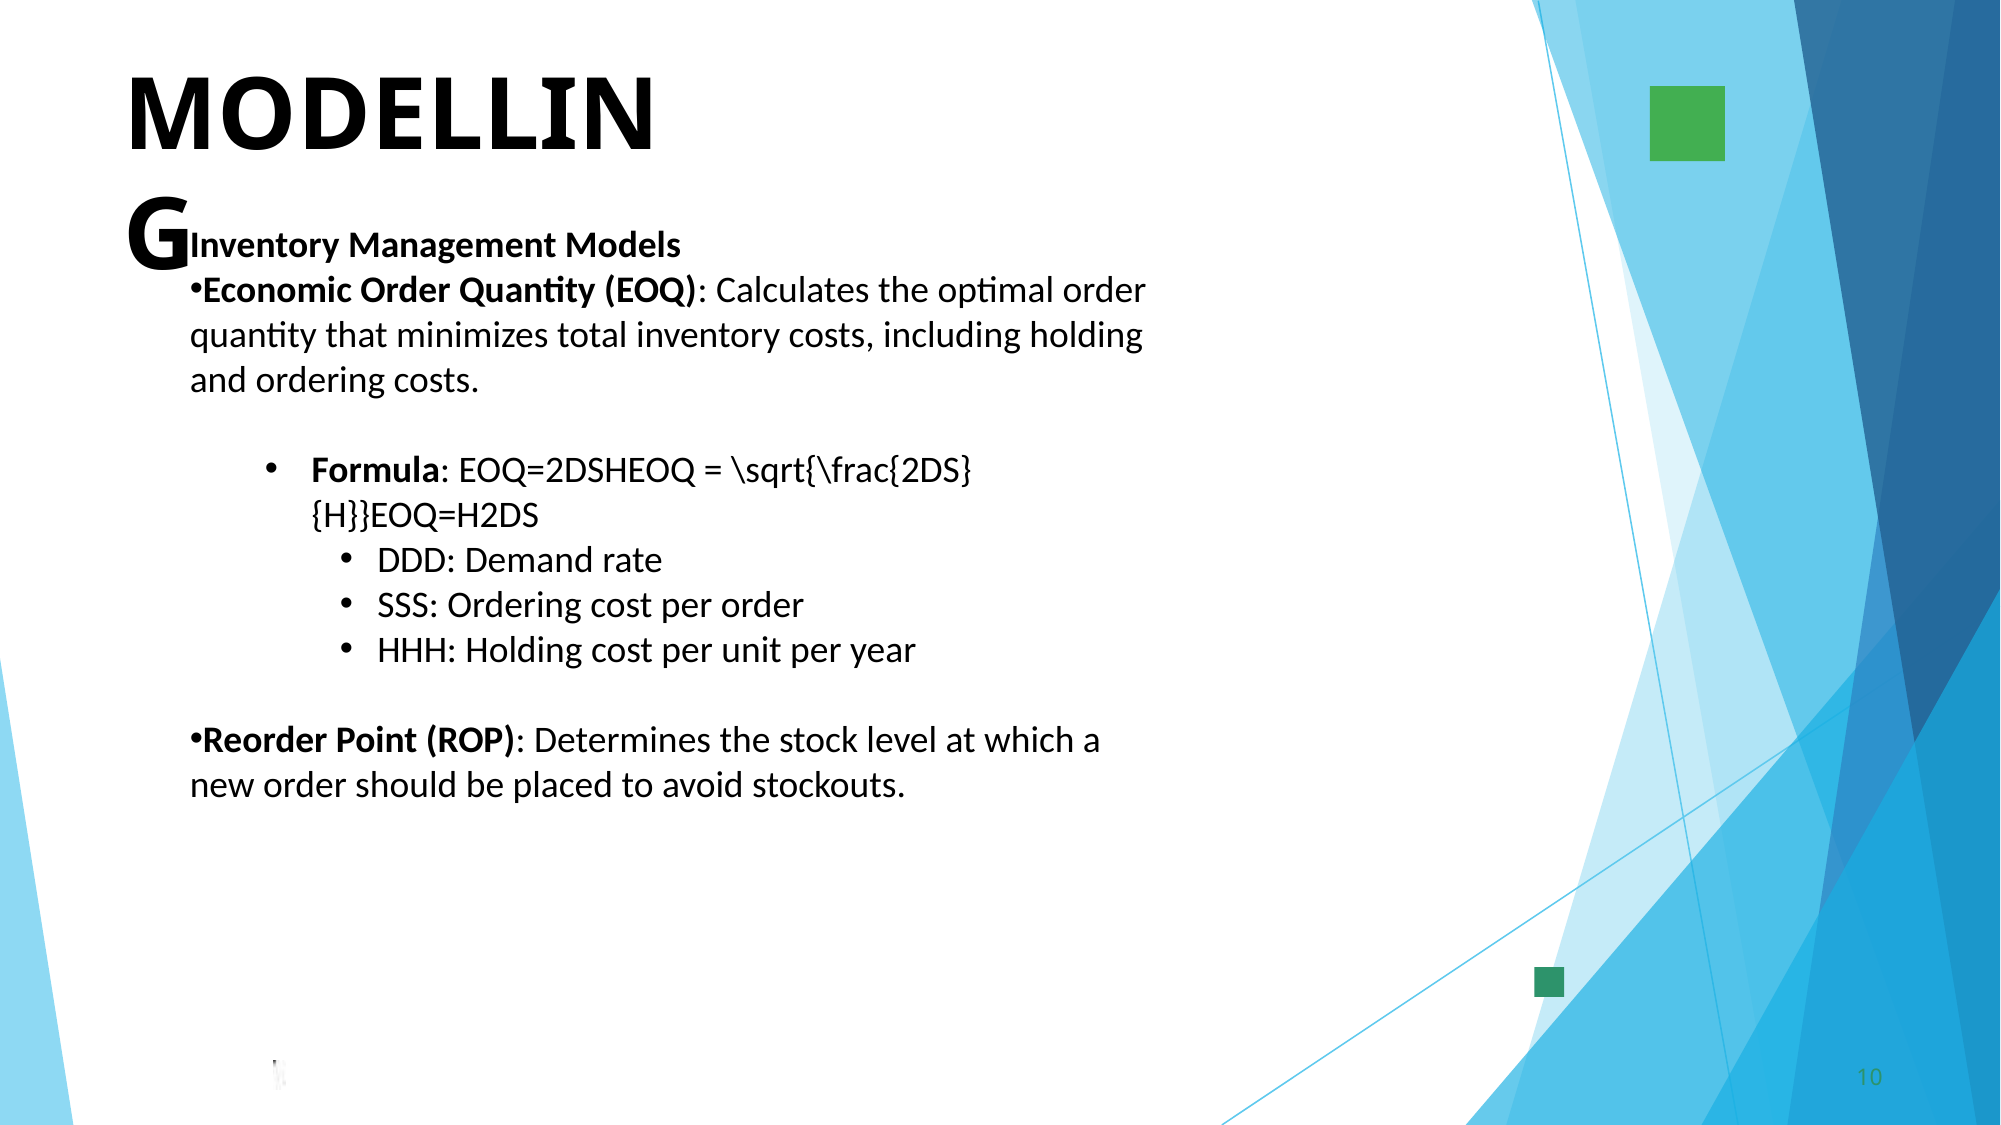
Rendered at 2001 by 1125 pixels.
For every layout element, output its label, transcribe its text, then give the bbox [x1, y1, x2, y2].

text_box 10 [1849, 1061, 1888, 1095]
text_box Inventory Management Models Economic Order Quantity (EOQ): Calculates the optimal order quantity that minimizes total inventory costs, including holding and ordering costs. Formula: EOQ=2DSHEOQ = \sqrt{\frac{2DS}{H}}EOQ=H2DS​​ DDD: Demand rate SSS: Ordering cost per order HHH: Holding cost per unit per year Reorder Point (ROP): Determines the stock level at which a new order should be placed to avoid stockouts. [174, 212, 1175, 813]
picture [273, 1060, 287, 1091]
text_box [1649, 86, 1725, 162]
text_box MODELLING [121, 47, 664, 290]
text_box [1534, 967, 1565, 997]
